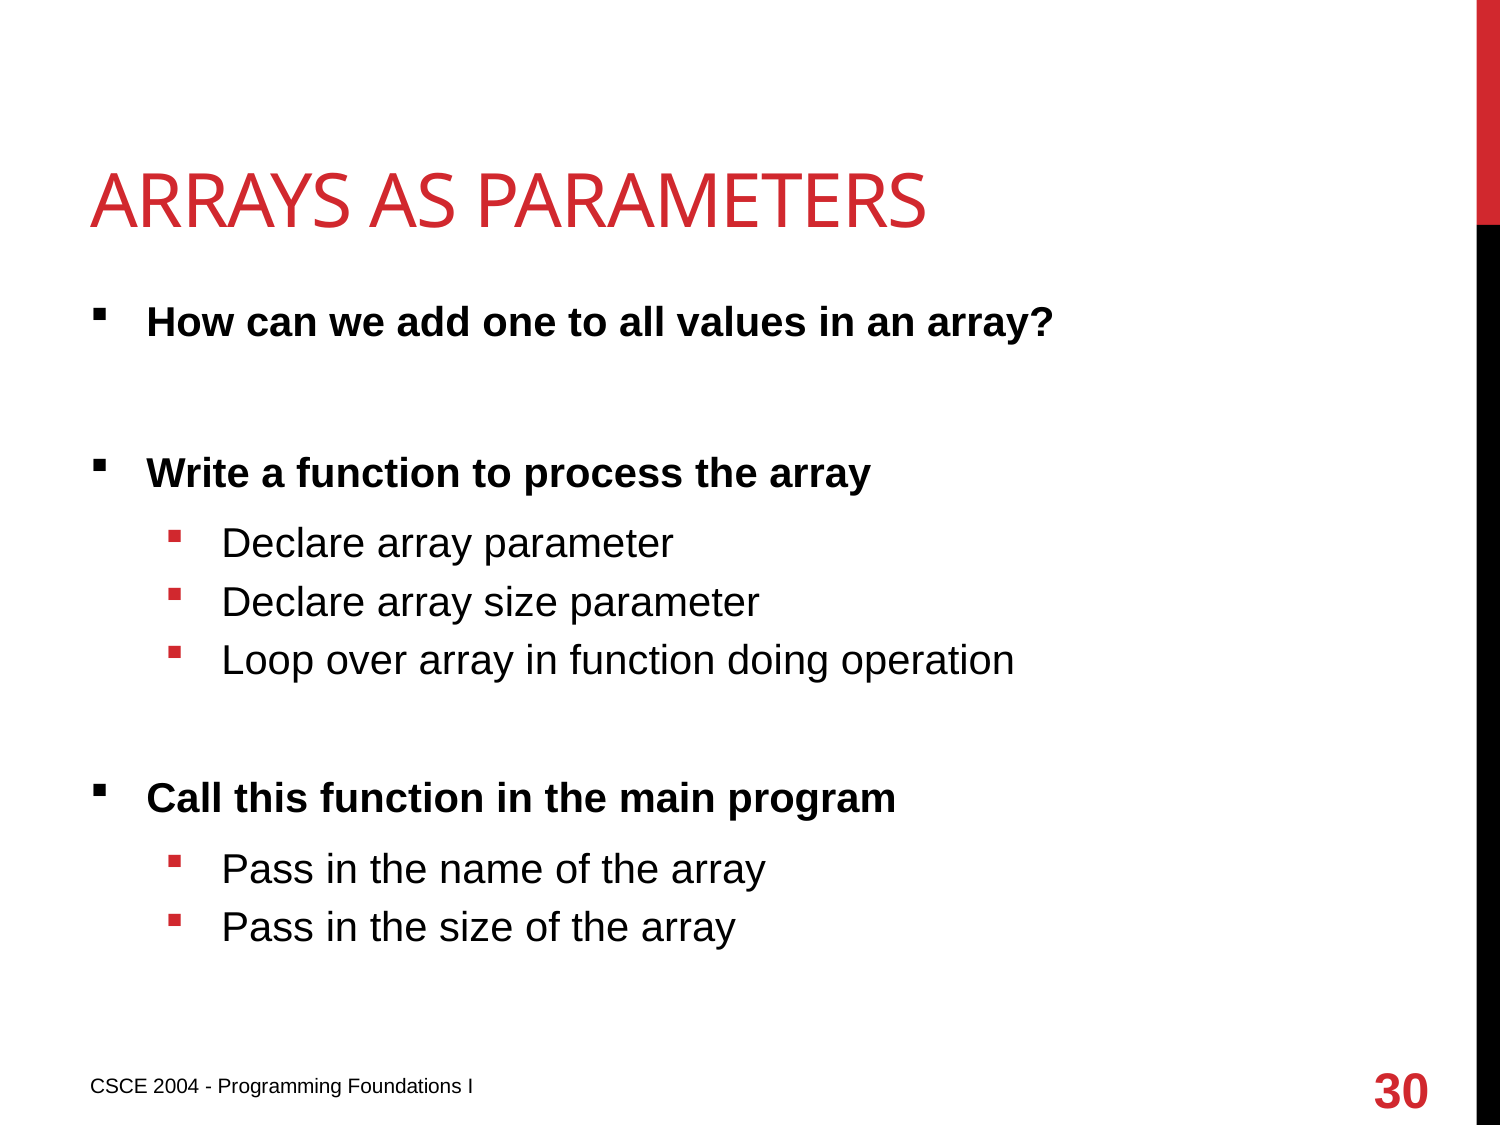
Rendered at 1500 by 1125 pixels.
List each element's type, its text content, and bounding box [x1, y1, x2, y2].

title Arrays as parameters [75, 25, 1025, 250]
slide_number 30 [1358, 1058, 1471, 1119]
list How can we add one to all values in an array? Write a function to process the array Declare array parameter Declare array size parameter Loop over array in function doing operation Call this function in the main program Pass in the name of the array Pass in the size of the array [75, 287, 1325, 1005]
footer CSCE 2004 - Programming Foundations I [75, 1065, 638, 1112]
